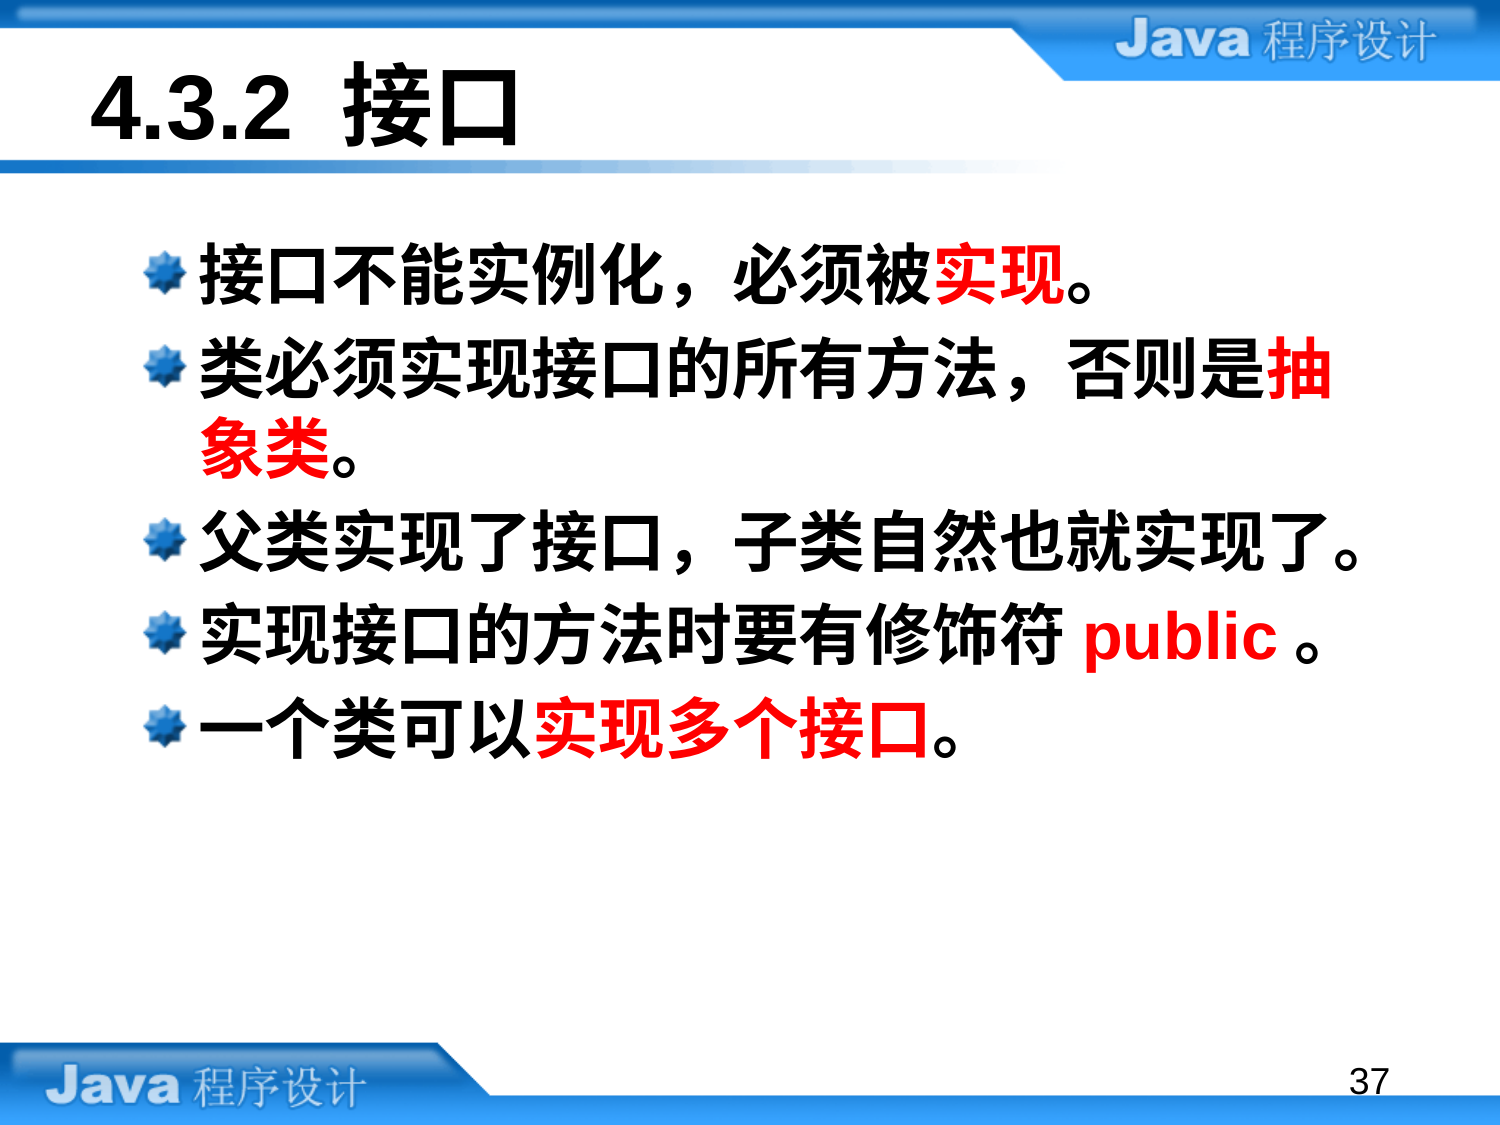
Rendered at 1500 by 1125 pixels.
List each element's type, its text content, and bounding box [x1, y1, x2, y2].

picture [0, 0, 1500, 1125]
list 接口不能实例化，必须被实现。 类必须实现接口的所有方法，否则是抽象类。 父类实现了接口，子类自然也就实现了。 实现接口的方法时要有修饰符public。 一个类可以实现多个接口。 [127, 225, 1378, 751]
title 4.3.2 接口 [75, 45, 1306, 161]
